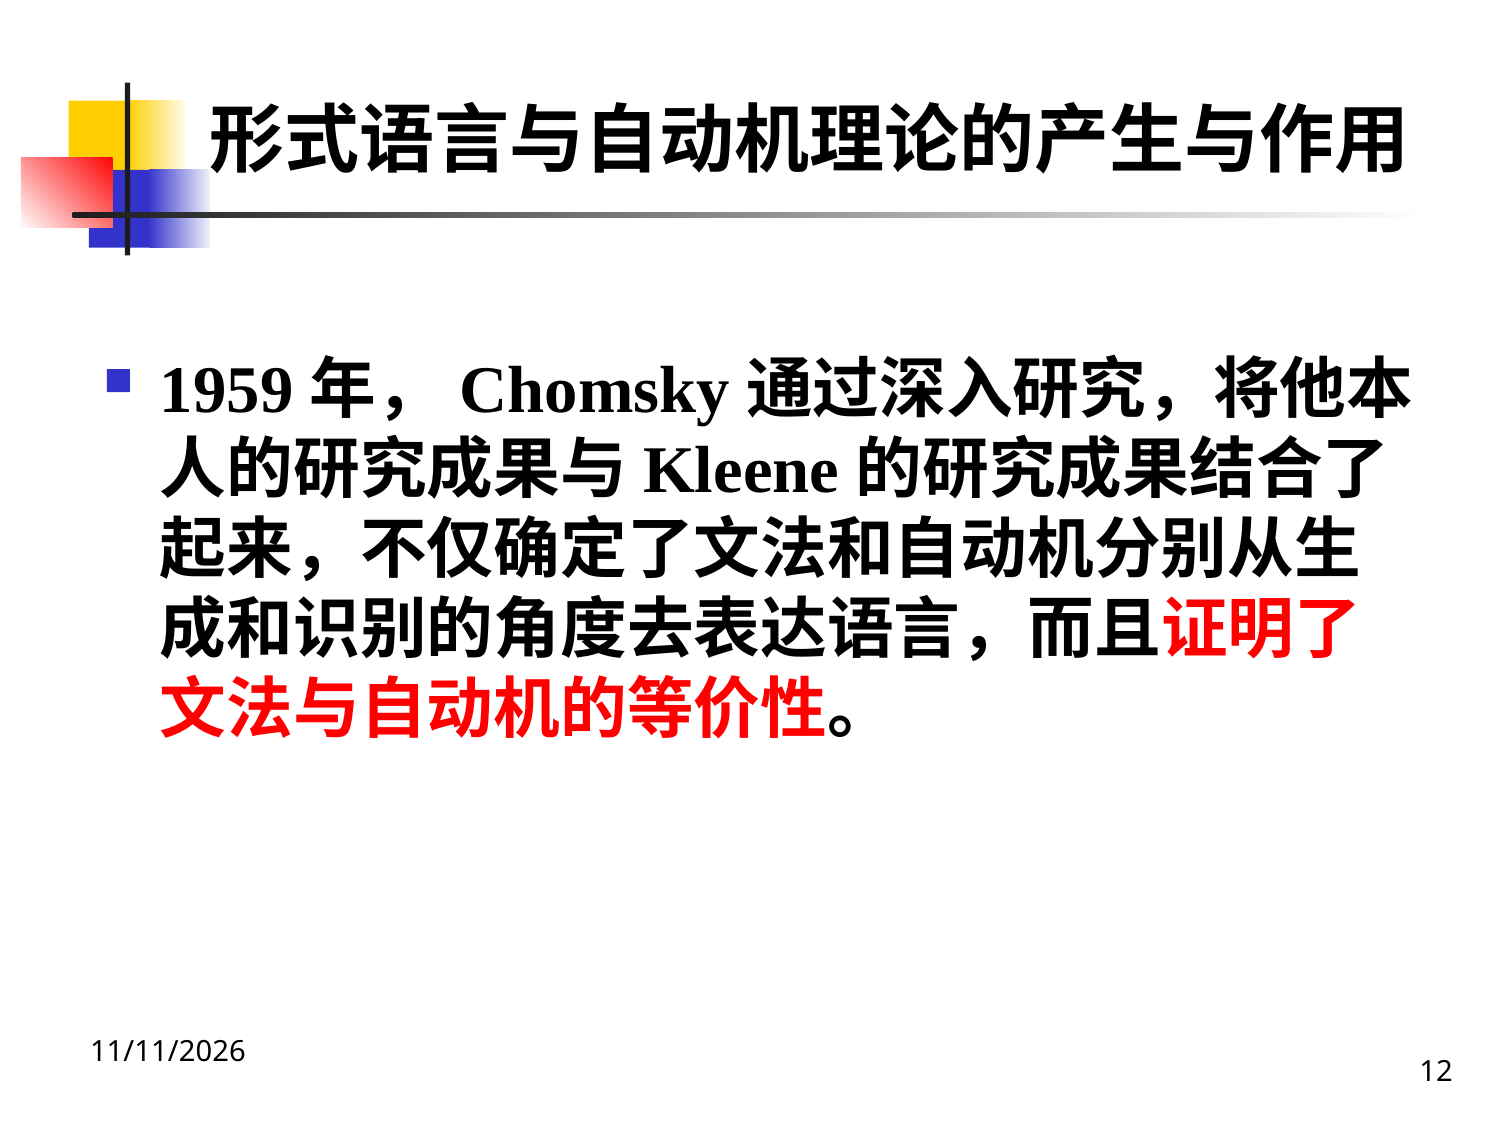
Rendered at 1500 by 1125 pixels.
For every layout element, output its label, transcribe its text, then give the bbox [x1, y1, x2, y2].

list 1959年，Chomsky通过深入研究，将他本人的研究成果与Kleene的研究成果结合了起来，不仅确定了文法和自动机分别从生成和识别的角度去表达语言，而且证明了文法与自动机的等价性。 [88, 338, 1436, 989]
slide_number 12 [1155, 1024, 1468, 1100]
title 形式语言与自动机理论的产生与作用 [194, 54, 1436, 218]
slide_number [75, 1024, 425, 1103]
